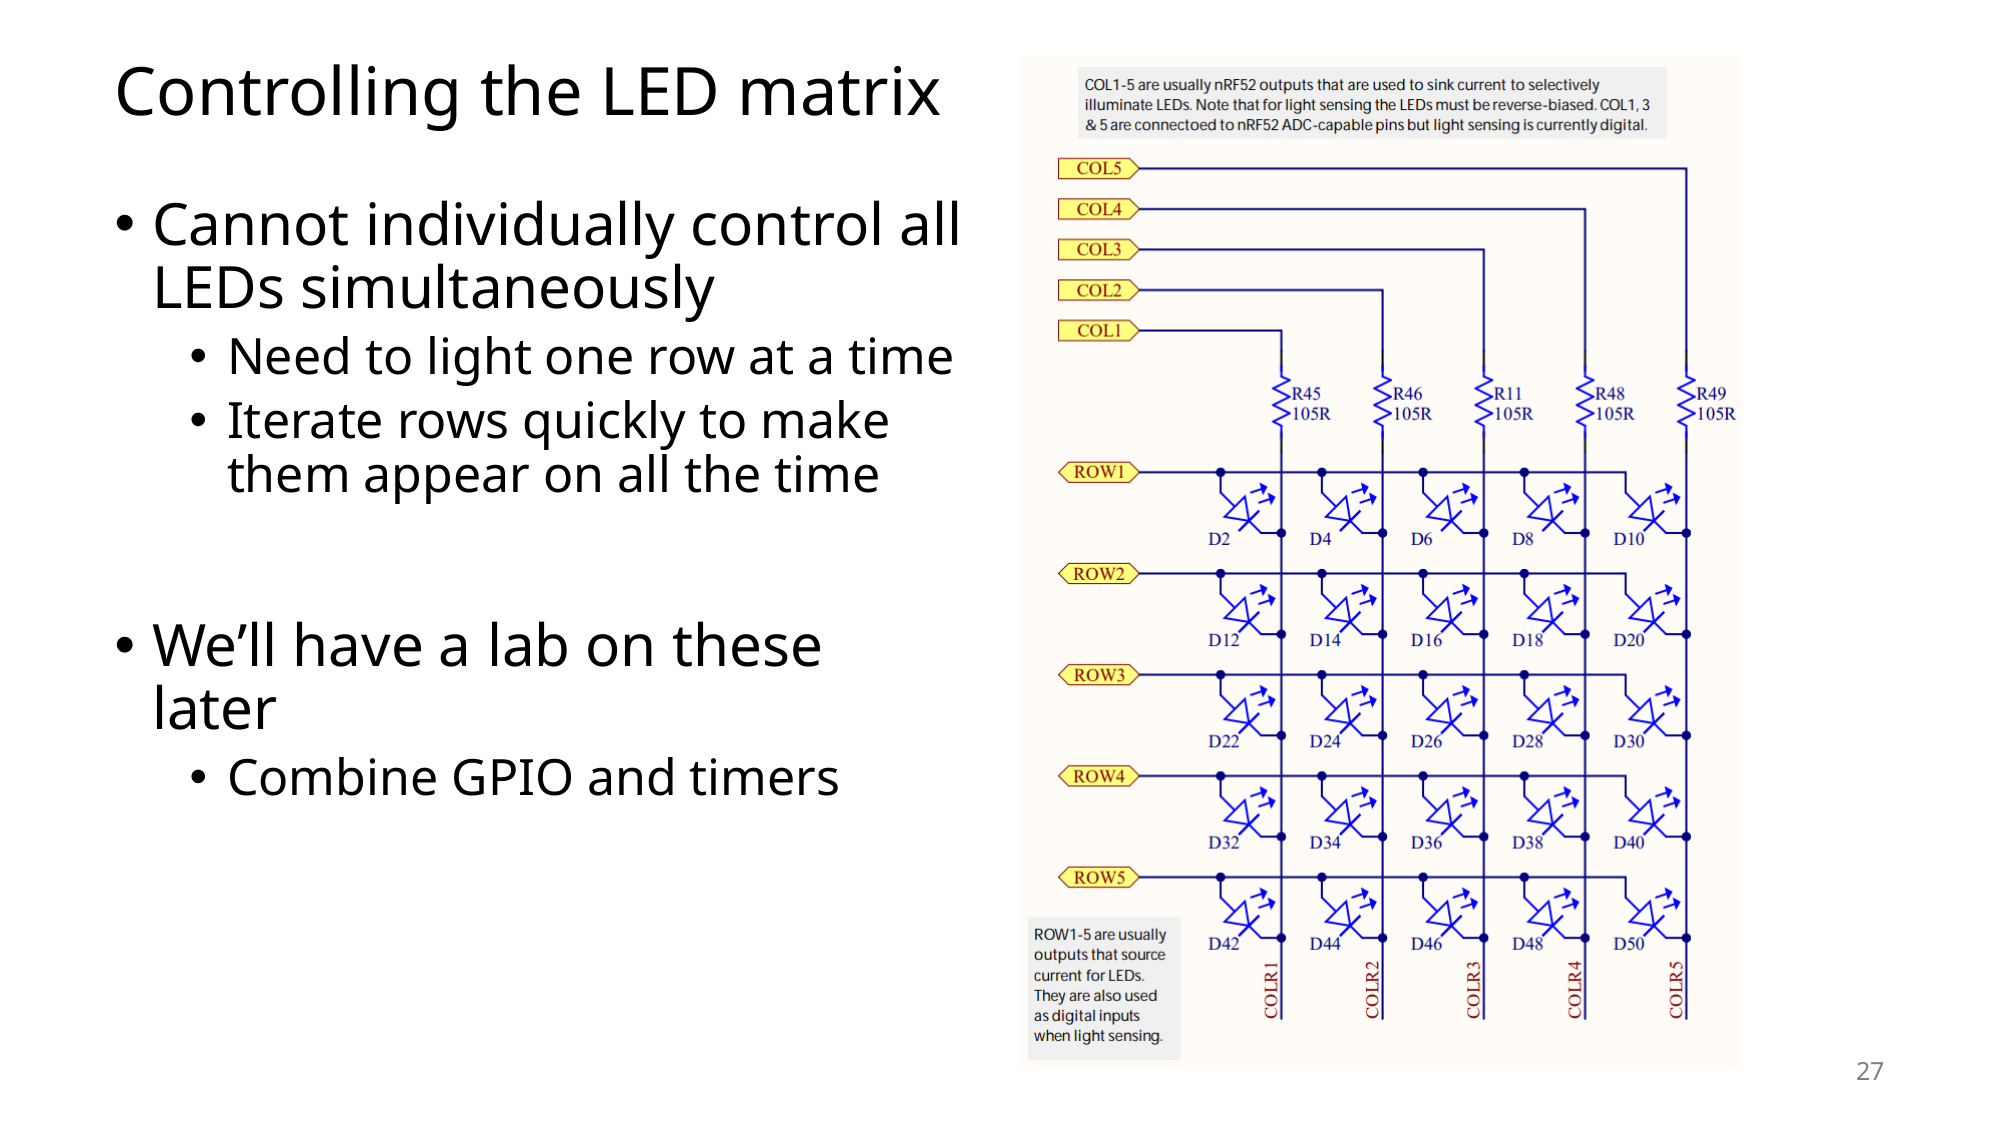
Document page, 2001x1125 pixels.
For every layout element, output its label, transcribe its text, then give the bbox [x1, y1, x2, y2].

list Cannot individually control all LEDs simultaneously Need to light one row at a time Iterate rows quickly to make them appear on all the time We’ll have a lab on these later Combine GPIO and timers [99, 187, 979, 1013]
title Controlling the LED matrix [99, 37, 1900, 150]
slide_number 27 [1749, 1042, 1900, 1103]
picture [1021, 56, 1742, 1069]
